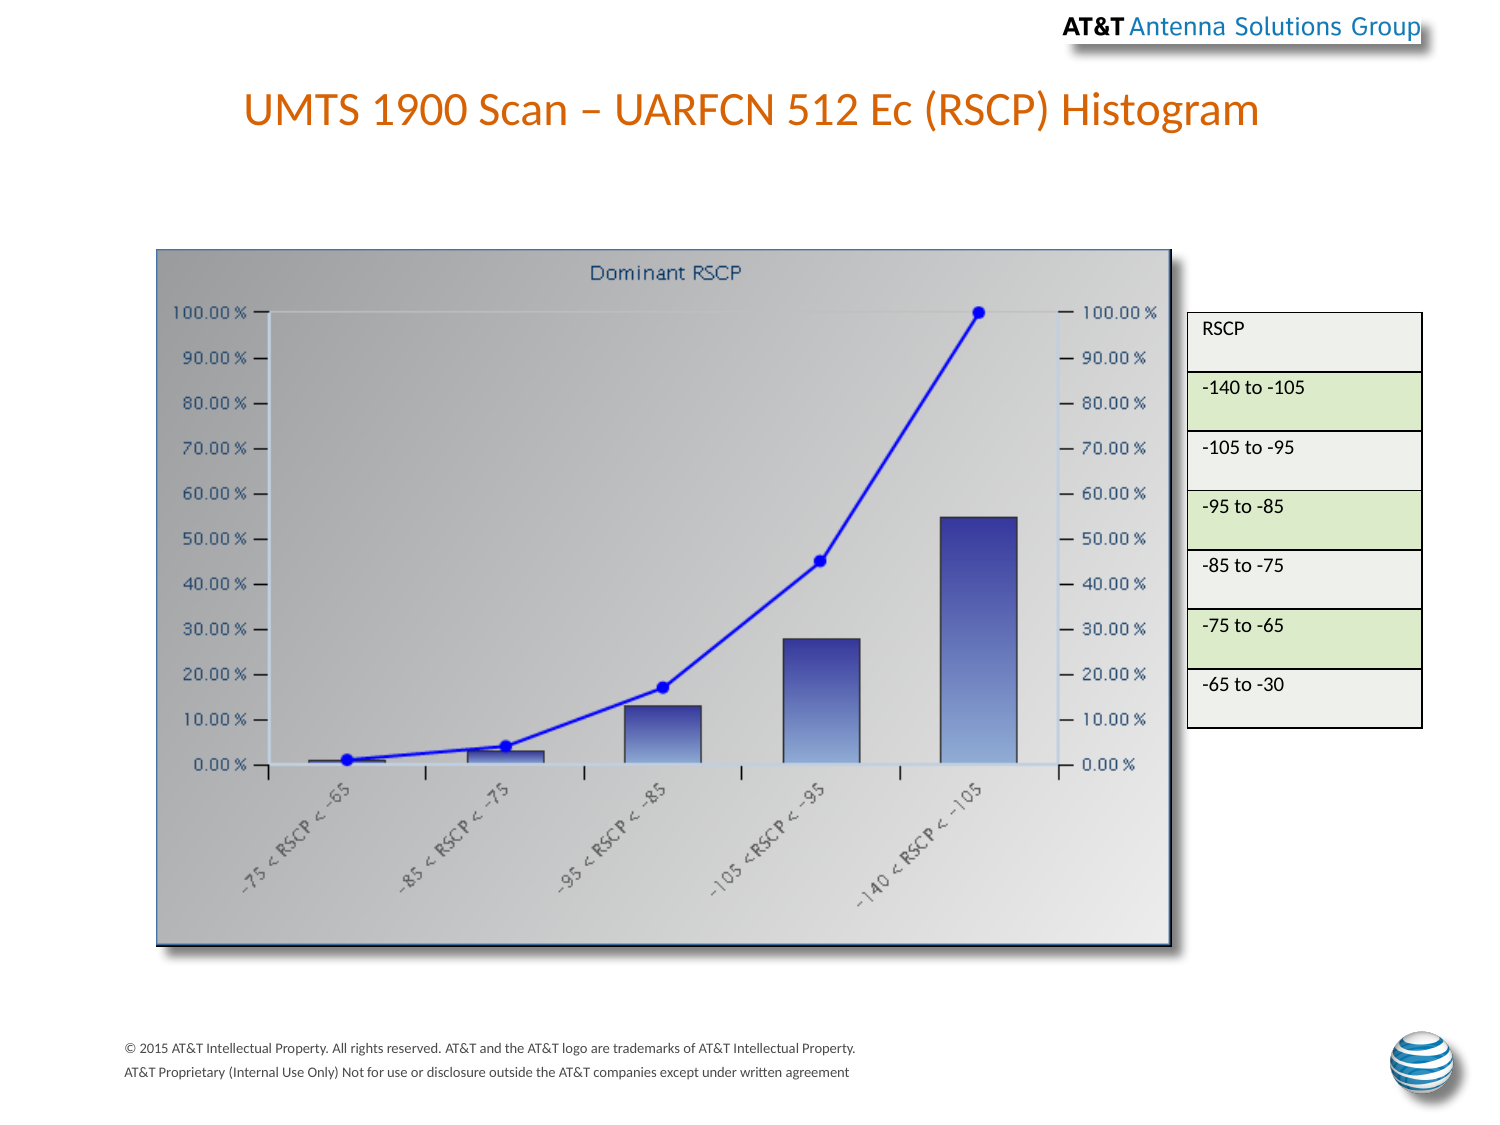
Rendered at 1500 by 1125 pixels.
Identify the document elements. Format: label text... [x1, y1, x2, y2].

text_box AT&T Proprietary (Internal Use Only) Not for use or disclosure outside the AT&T companies except under written agreement [109, 1054, 1204, 1088]
picture [155, 249, 1173, 947]
text_box UMTS 1900 Scan – UARFCN 512 Ec (RSCP) Histogram [31, 70, 1485, 143]
table_cell -85 to -75 [1188, 551, 1421, 608]
table_cell -140 to -105 [1188, 373, 1421, 430]
table_header RSCP [1188, 313, 1421, 371]
picture [1062, 15, 1421, 44]
table_cell -65 to -30 [1188, 670, 1421, 727]
table_cell -75 to -65 [1188, 610, 1421, 668]
text_box © 2015 AT&T Intellectual Property. All rights reserved. AT&T and the AT&T logo are trademarks of AT&T Intellectual Property. [109, 1031, 1204, 1054]
table_cell -95 to -85 [1188, 491, 1421, 549]
table_cell -105 to -95 [1188, 432, 1421, 490]
picture [1390, 1030, 1454, 1094]
